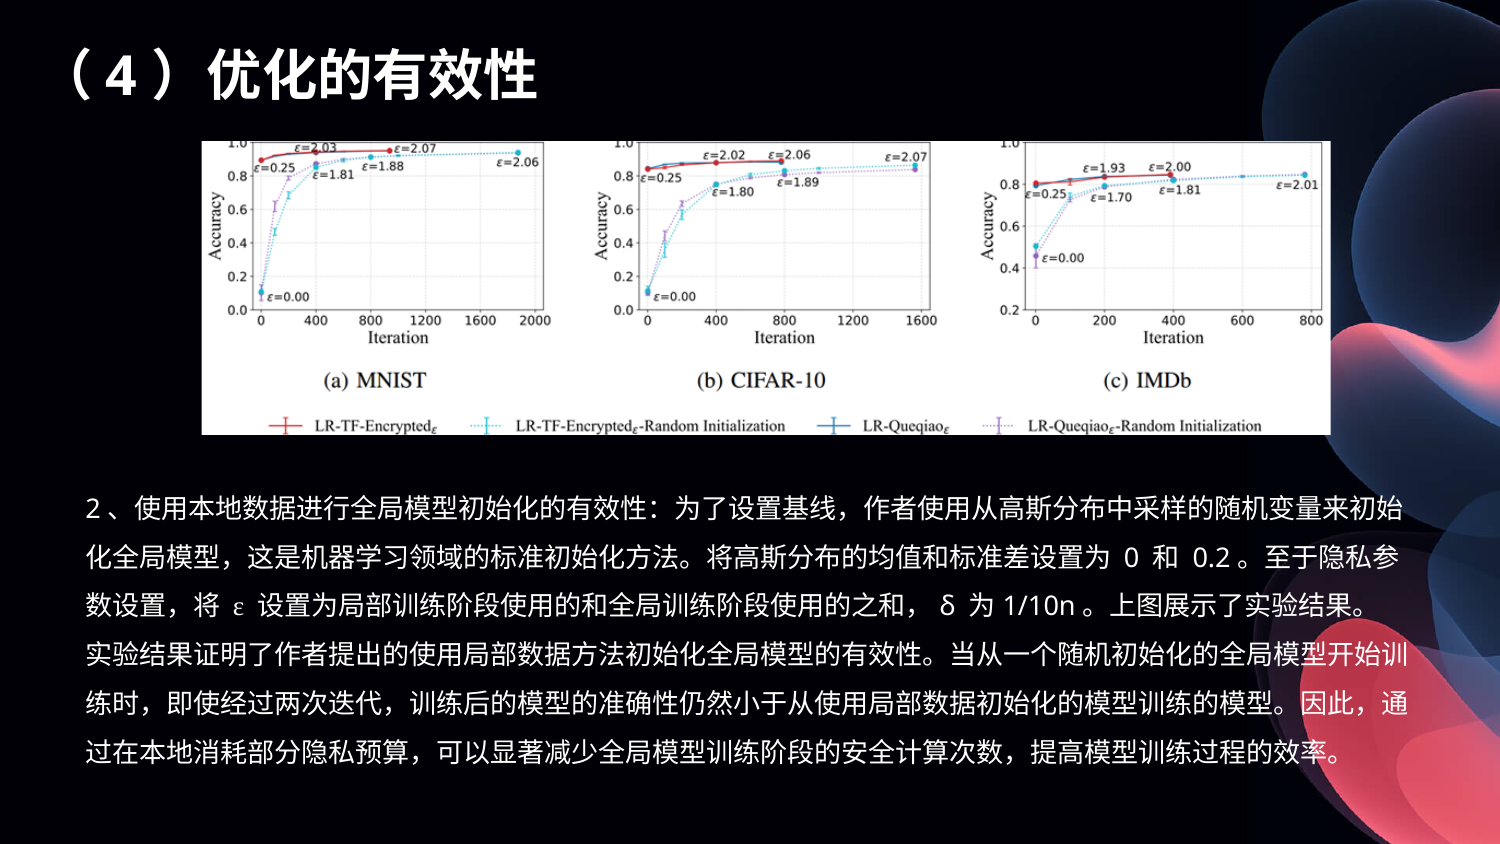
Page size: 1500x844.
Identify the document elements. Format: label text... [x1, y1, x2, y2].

picture [0, 0, 1500, 844]
text_box （4）优化的有效性 [22, 27, 1075, 119]
